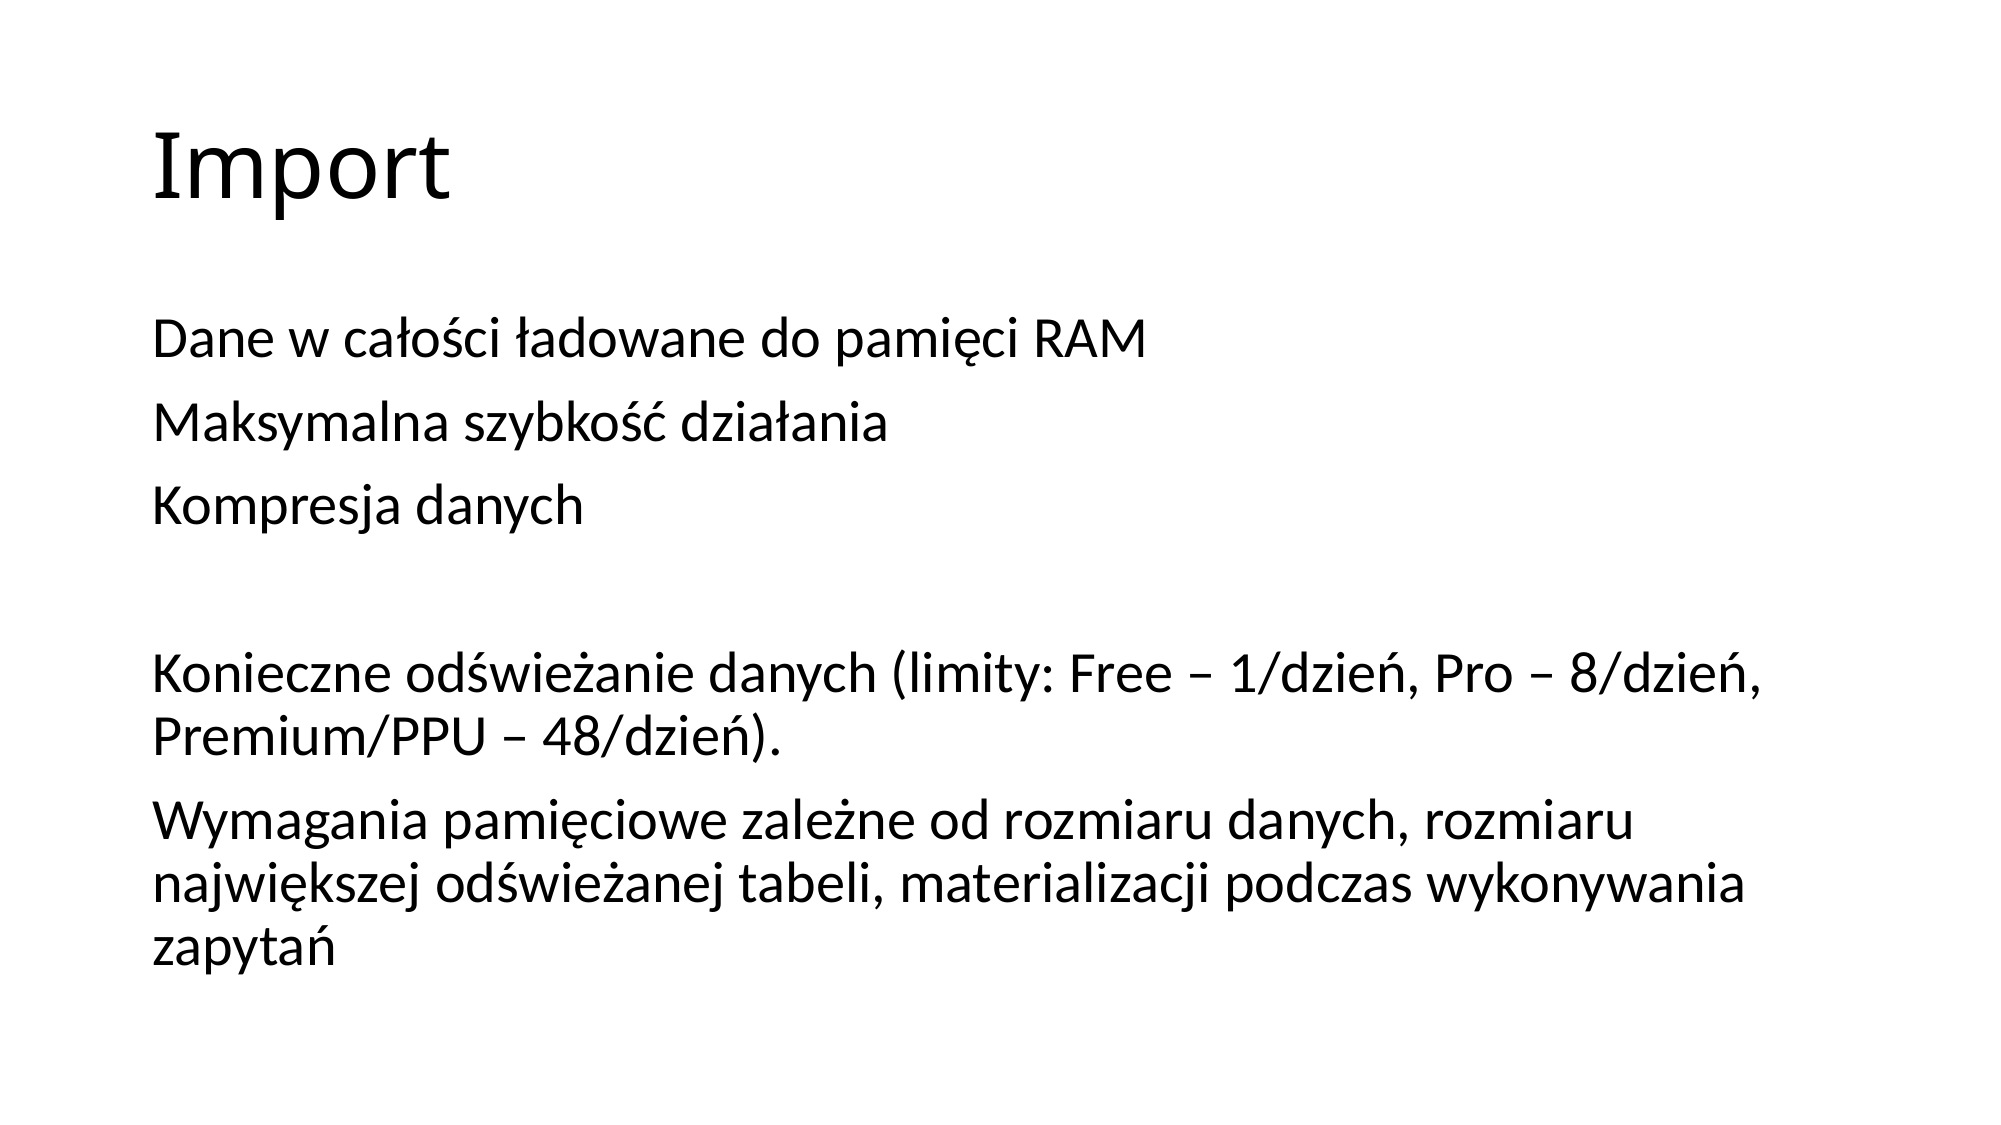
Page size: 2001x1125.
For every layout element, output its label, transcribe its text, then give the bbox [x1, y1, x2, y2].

list Dane w całości ładowane do pamięci RAM Maksymalna szybkość działania Kompresja danych Konieczne odświeżanie danych (limity: Free – 1/dzień, Pro – 8/dzień, Premium/PPU – 48/dzień). Wymagania pamięciowe zależne od rozmiaru danych, rozmiaru największej odświeżanej tabeli, materializacji podczas wykonywania zapytań [137, 299, 1863, 1014]
title Import [137, 59, 1863, 278]
